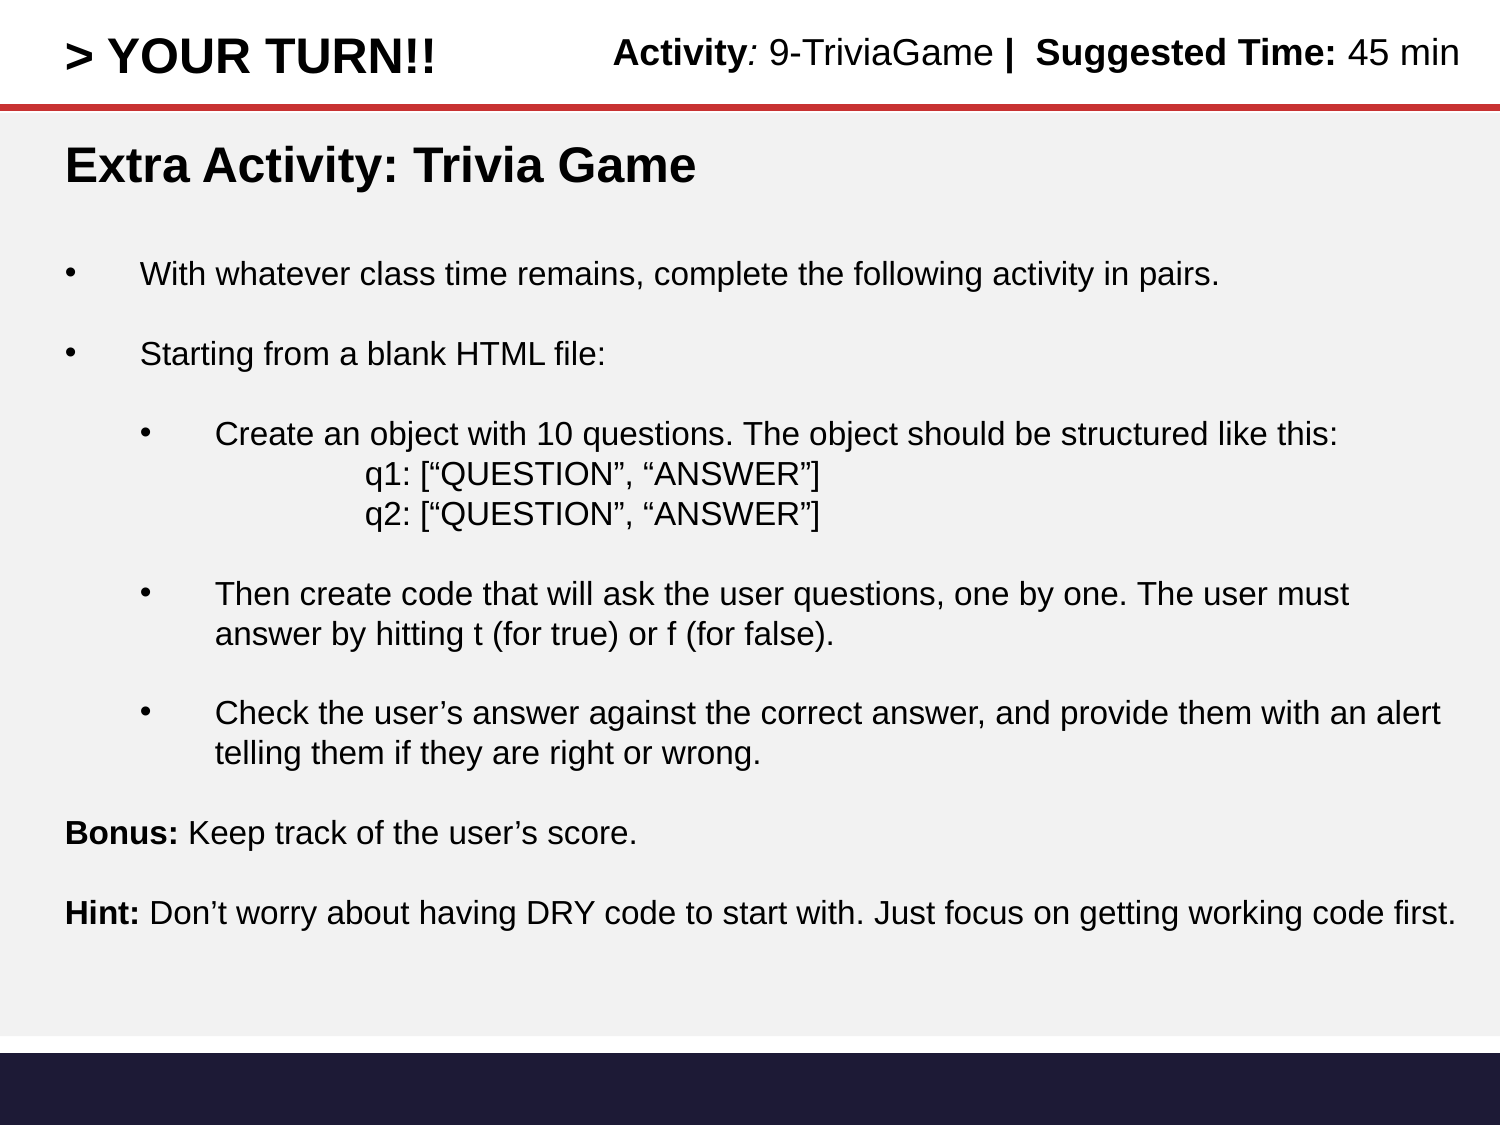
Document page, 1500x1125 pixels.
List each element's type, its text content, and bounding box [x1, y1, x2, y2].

text_box > YOUR TURN!! [50, 16, 913, 91]
text_box Activity: 9-TriviaGame | Suggested Time: 45 min [424, 20, 1475, 81]
text_box [0, 112, 1500, 1037]
text_box Extra Activity: Trivia Game With whatever class time remains, complete the following activity in pairs. Starting from a blank HTML file: Create an object with 10 questions. The object should be structured like this: q1: [“QUESTION”, “ANSWER”] q2: [“QUESTION”, “ANSWER”] Then create code that will ask the user questions, one by one. The user must answer by hitting t (for true) or f (for false). Check the user’s answer against the correct answer, and provide them with an alert telling them if they are right or wrong. Bonus: Keep track of the user’s score. Hint: Don’t worry about having DRY code to start with. Just focus on getting working code first. [49, 124, 1475, 939]
